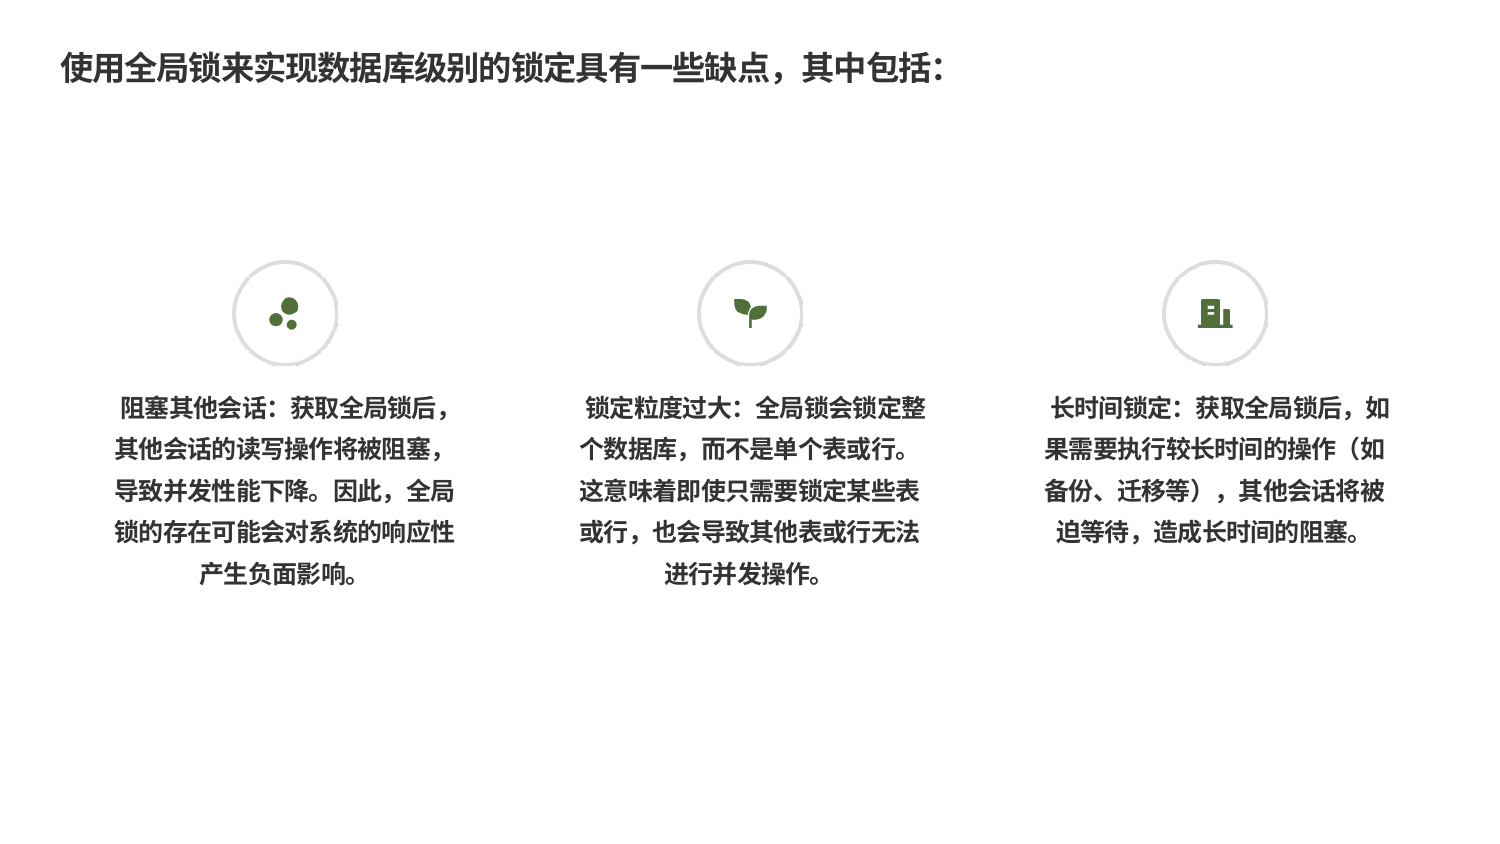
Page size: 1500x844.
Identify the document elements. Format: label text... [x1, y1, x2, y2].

picture [697, 260, 803, 366]
text_box 长时间锁定：获取全局锁后，如果需要执行较长时间的操作（如备份、迁移等），其他会话将被迫等待，造成长时间的阻塞。 [1035, 380, 1394, 546]
text_box 阻塞其他会话：获取全局锁后，其他会话的读写操作将被阻塞，导致并发性能下降。因此，全局锁的存在可能会对系统的响应性产生负面影响。 [105, 380, 465, 587]
text_box 使用全局锁来实现数据库级别的锁定具有一些缺点，其中包括： [60, 37, 1440, 87]
picture [232, 260, 338, 366]
picture [1162, 260, 1268, 366]
text_box 锁定粒度过大：全局锁会锁定整个数据库，而不是单个表或行。这意味着即使只需要锁定某些表或行，也会导致其他表或行无法进行并发操作。 [570, 380, 929, 587]
